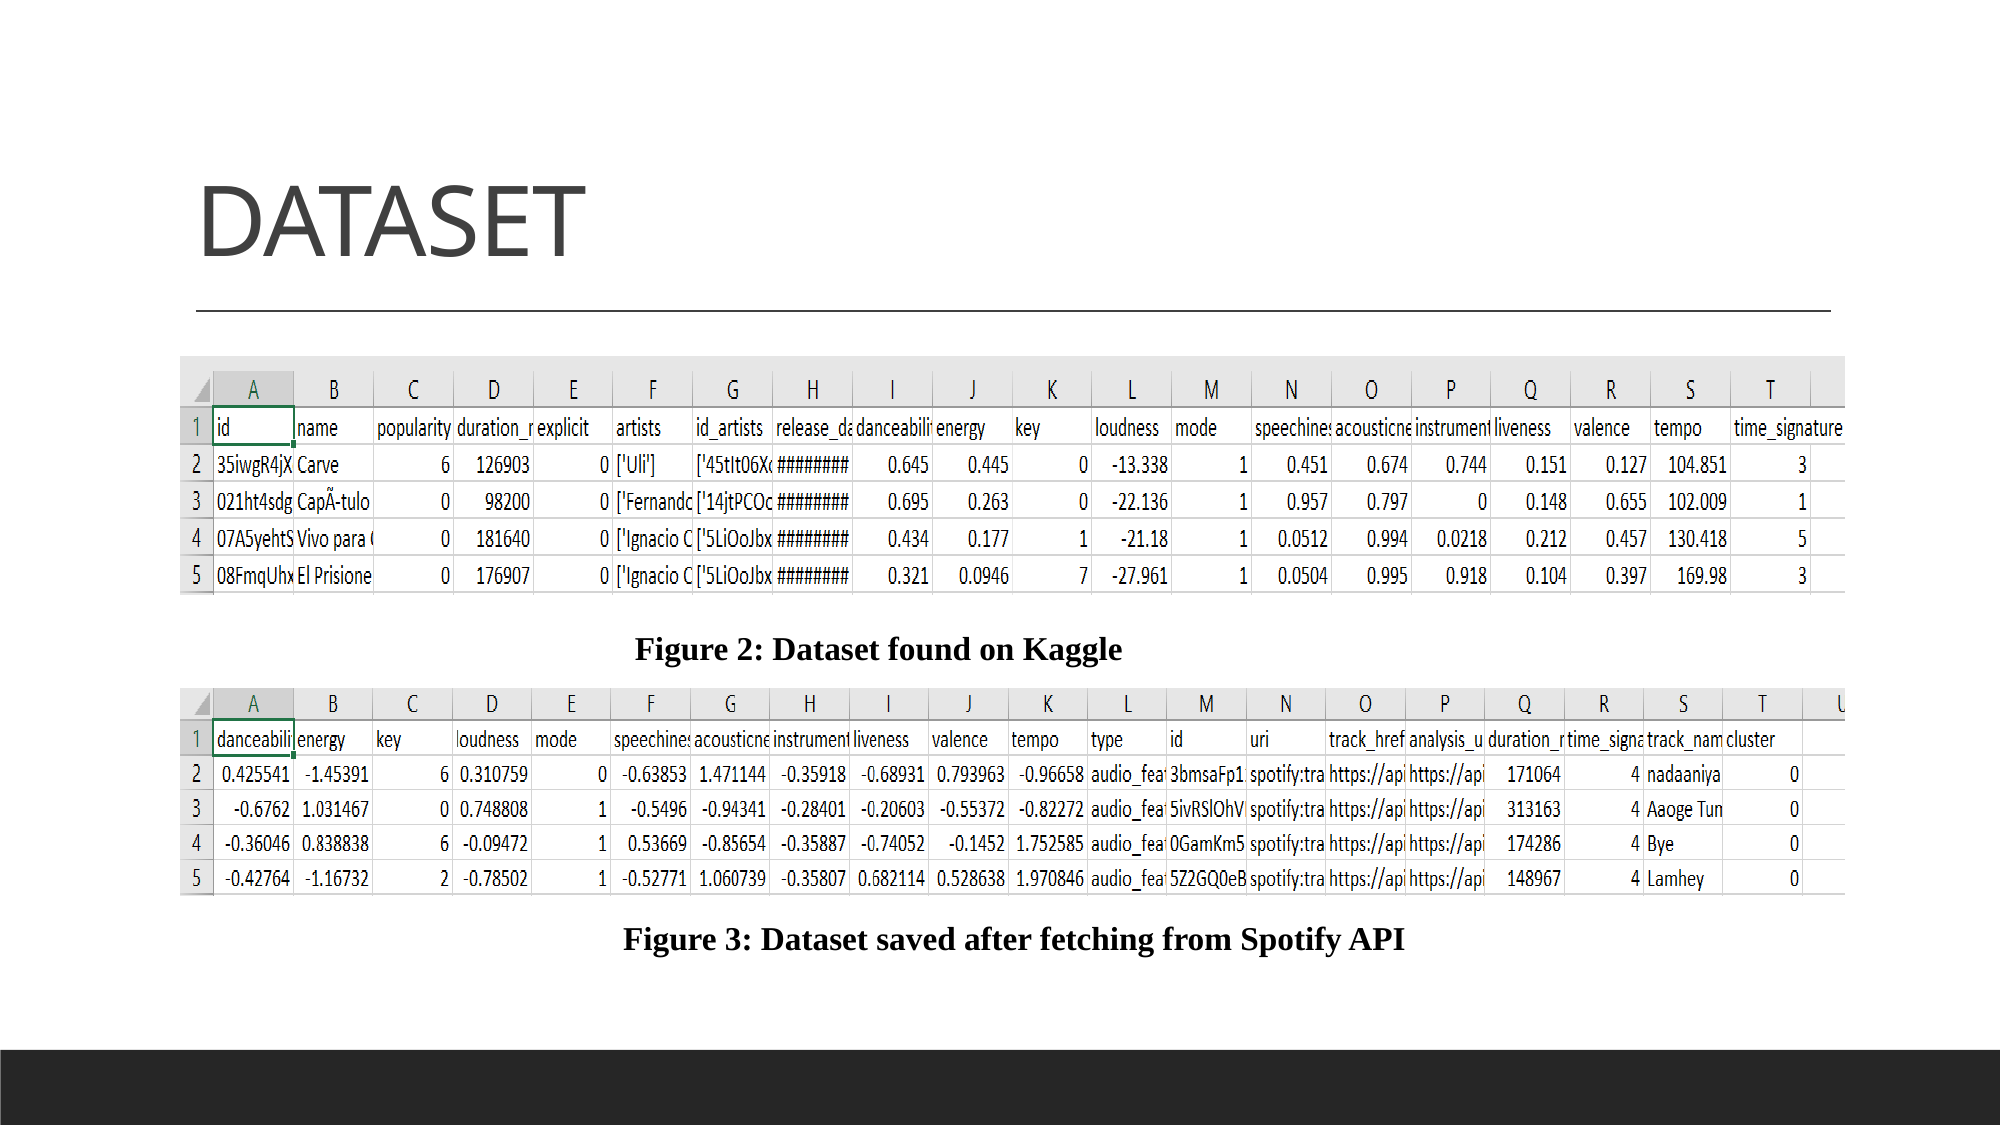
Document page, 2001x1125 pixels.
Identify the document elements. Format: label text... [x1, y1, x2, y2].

picture [179, 356, 1846, 596]
picture [179, 688, 1846, 897]
title DATASET [180, 47, 1830, 285]
text_box Figure 2: Dataset found on Kaggle [619, 619, 1359, 675]
text_box Figure 3: Dataset saved after fetching from Spotify API [608, 909, 1464, 965]
